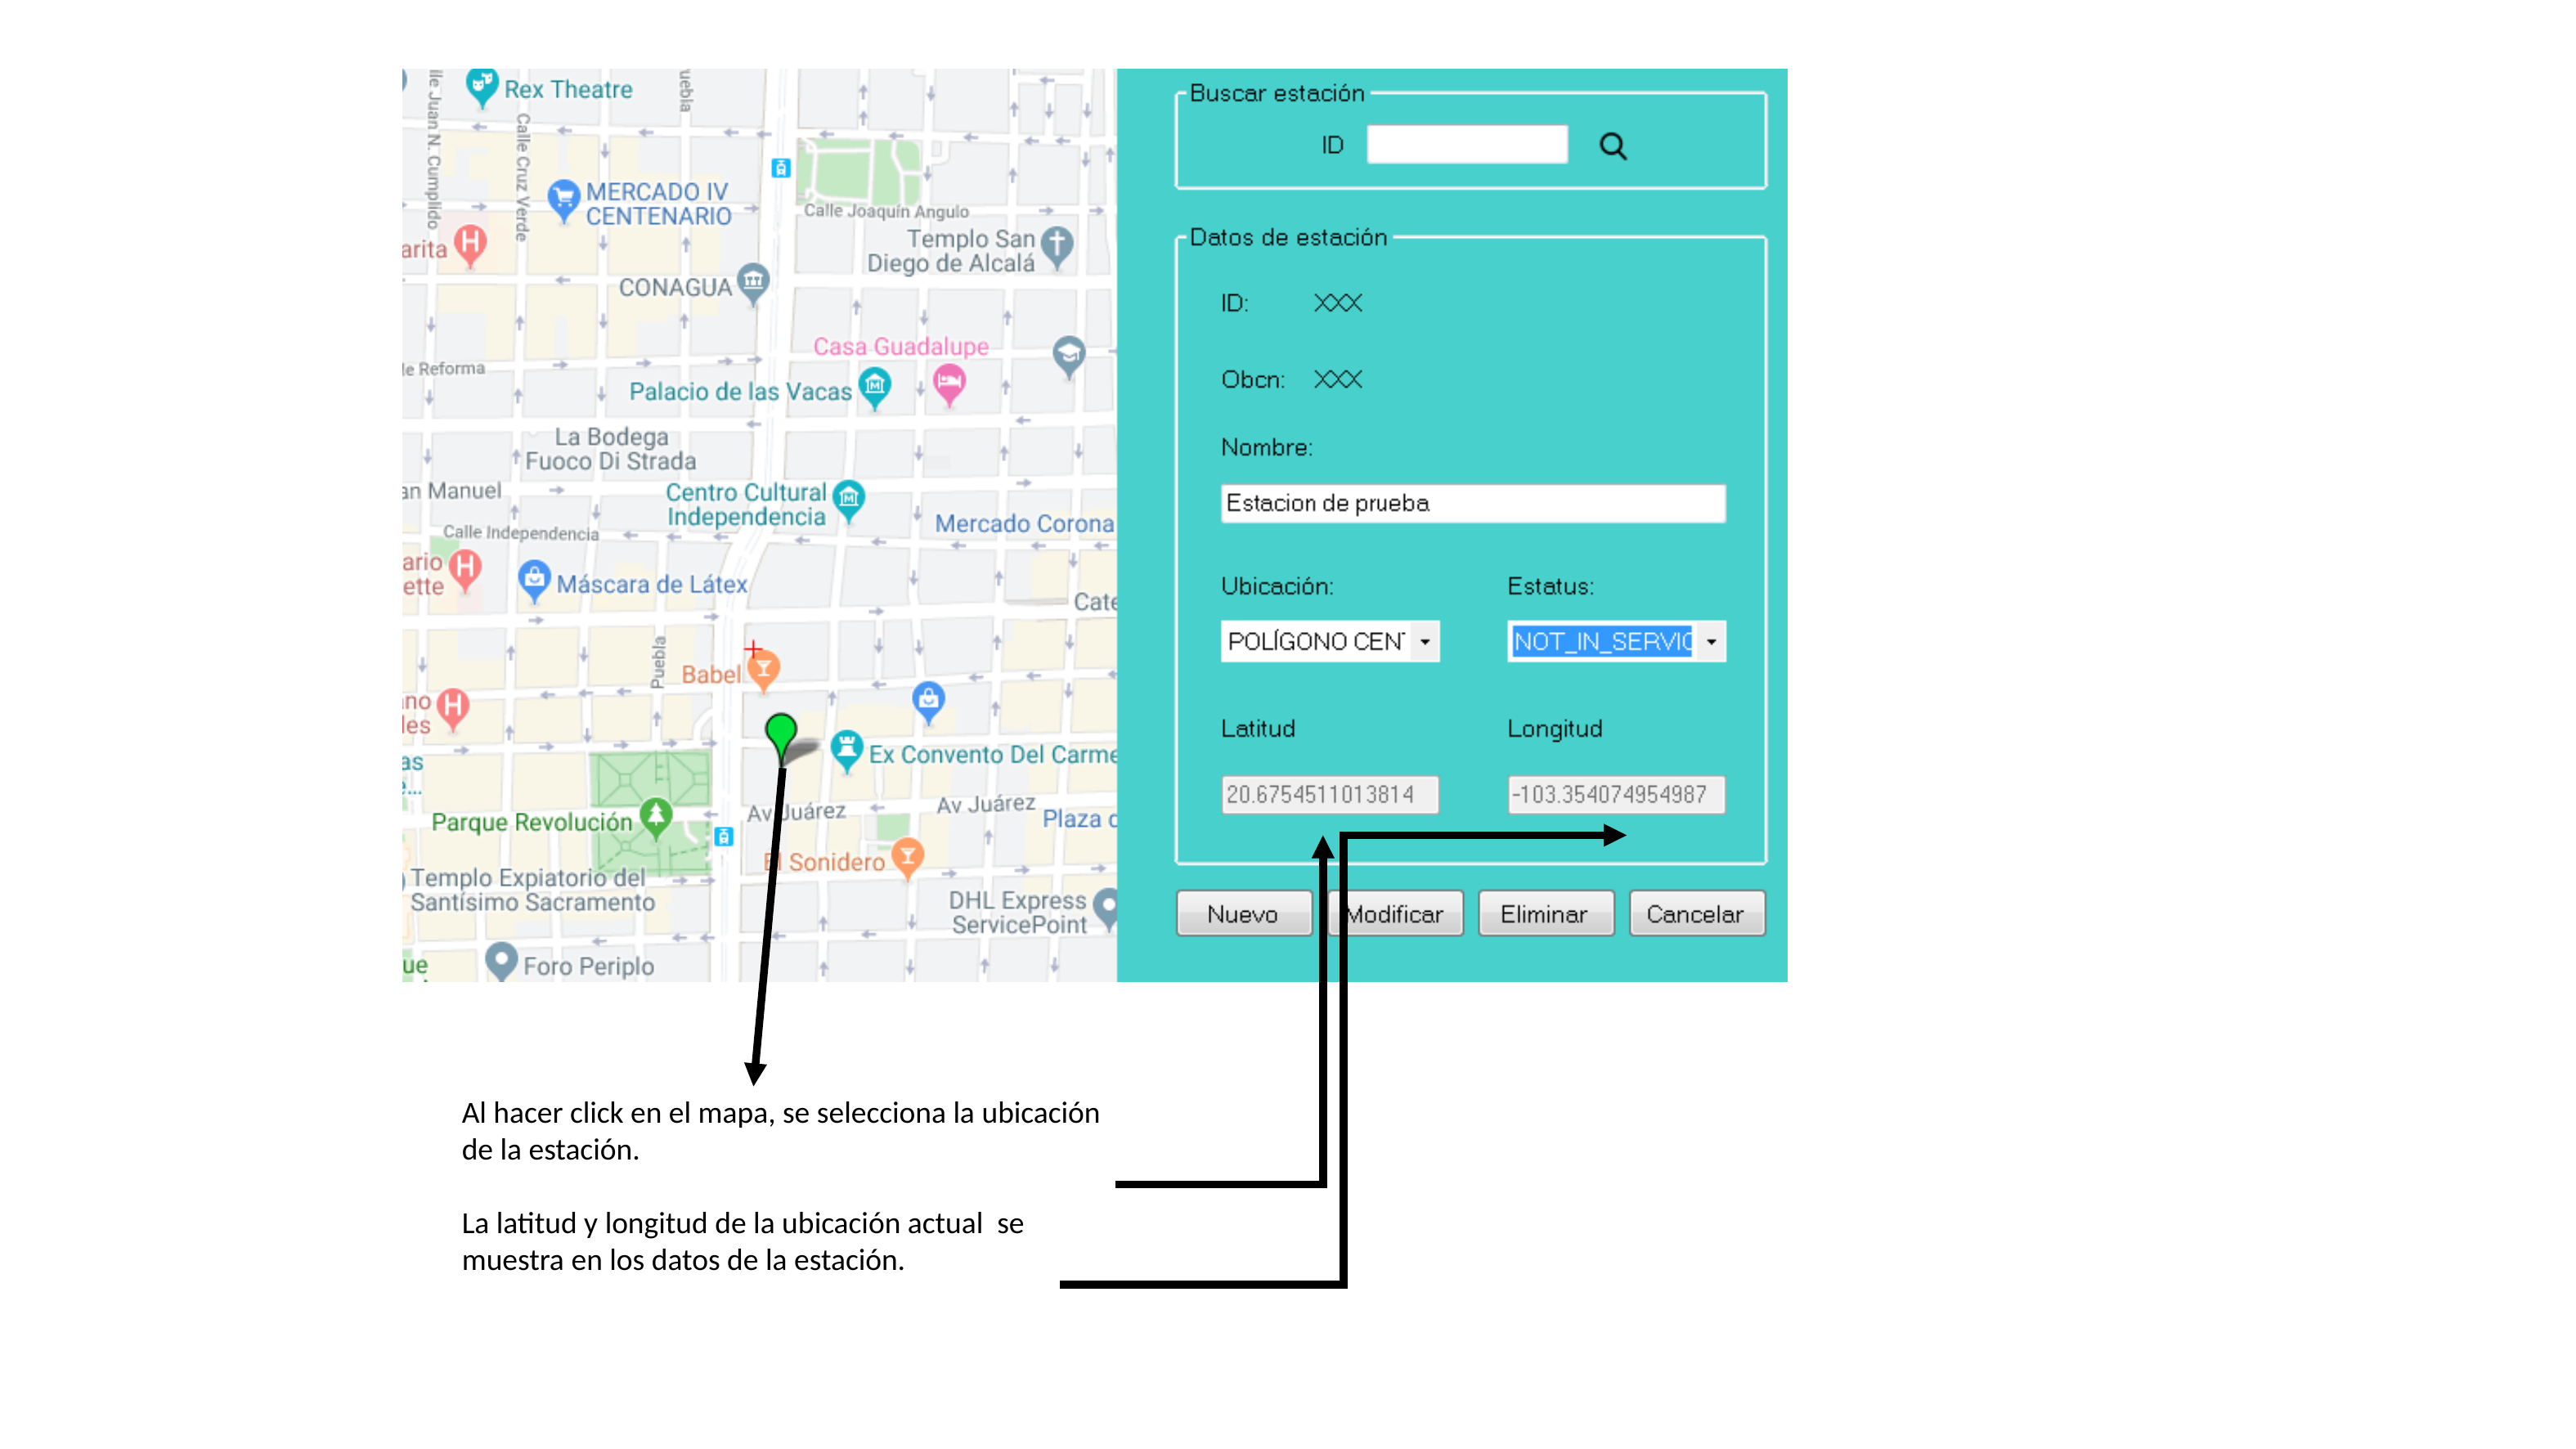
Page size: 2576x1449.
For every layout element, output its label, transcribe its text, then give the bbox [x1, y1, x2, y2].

text_box Al hacer click en el mapa, se selecciona la ubicación de la estación. La latitud y longitud de la ubicación actual se muestra en los datos de la estación. [449, 1086, 1060, 1283]
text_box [1060, 835, 1627, 1285]
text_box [753, 768, 783, 1087]
picture [402, 69, 1788, 982]
